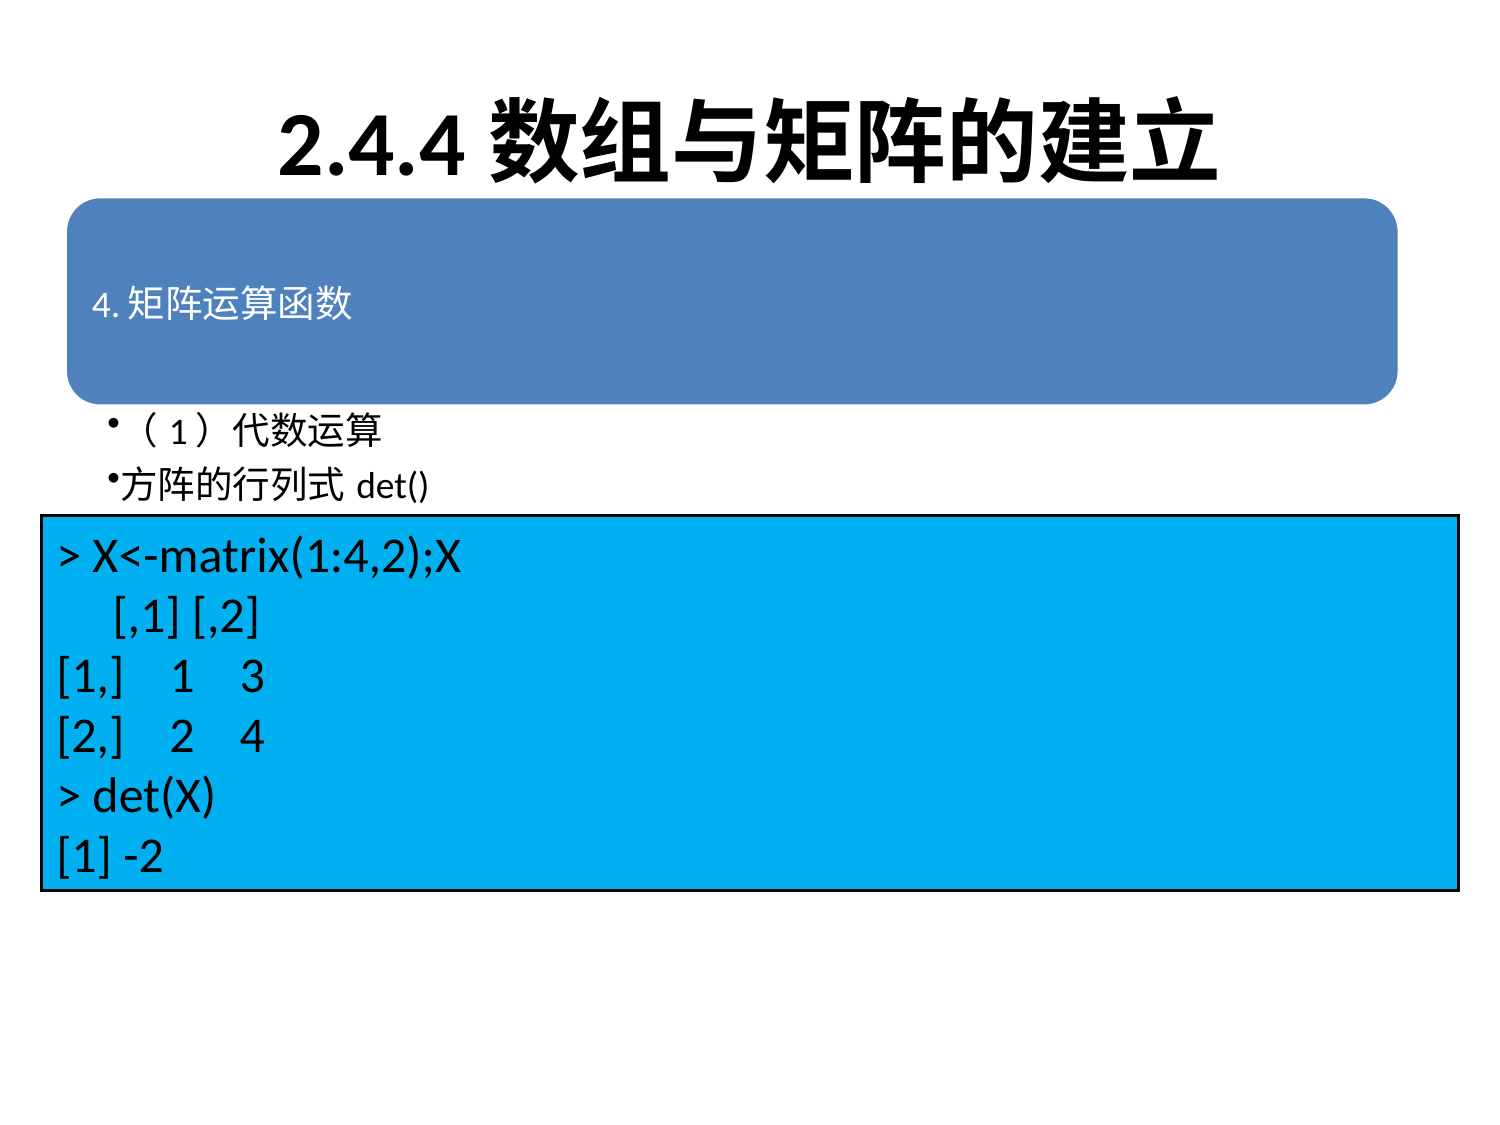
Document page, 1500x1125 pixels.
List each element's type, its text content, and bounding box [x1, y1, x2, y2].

text_box > X<-matrix(1:4,2);X [,1] [,2] [1,] 1 3 [2,] 2 4 > det(X) [1] -2 [41, 515, 1459, 891]
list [64, 196, 1400, 504]
title 2.4.4数组与矩阵的建立 [75, 45, 1425, 233]
